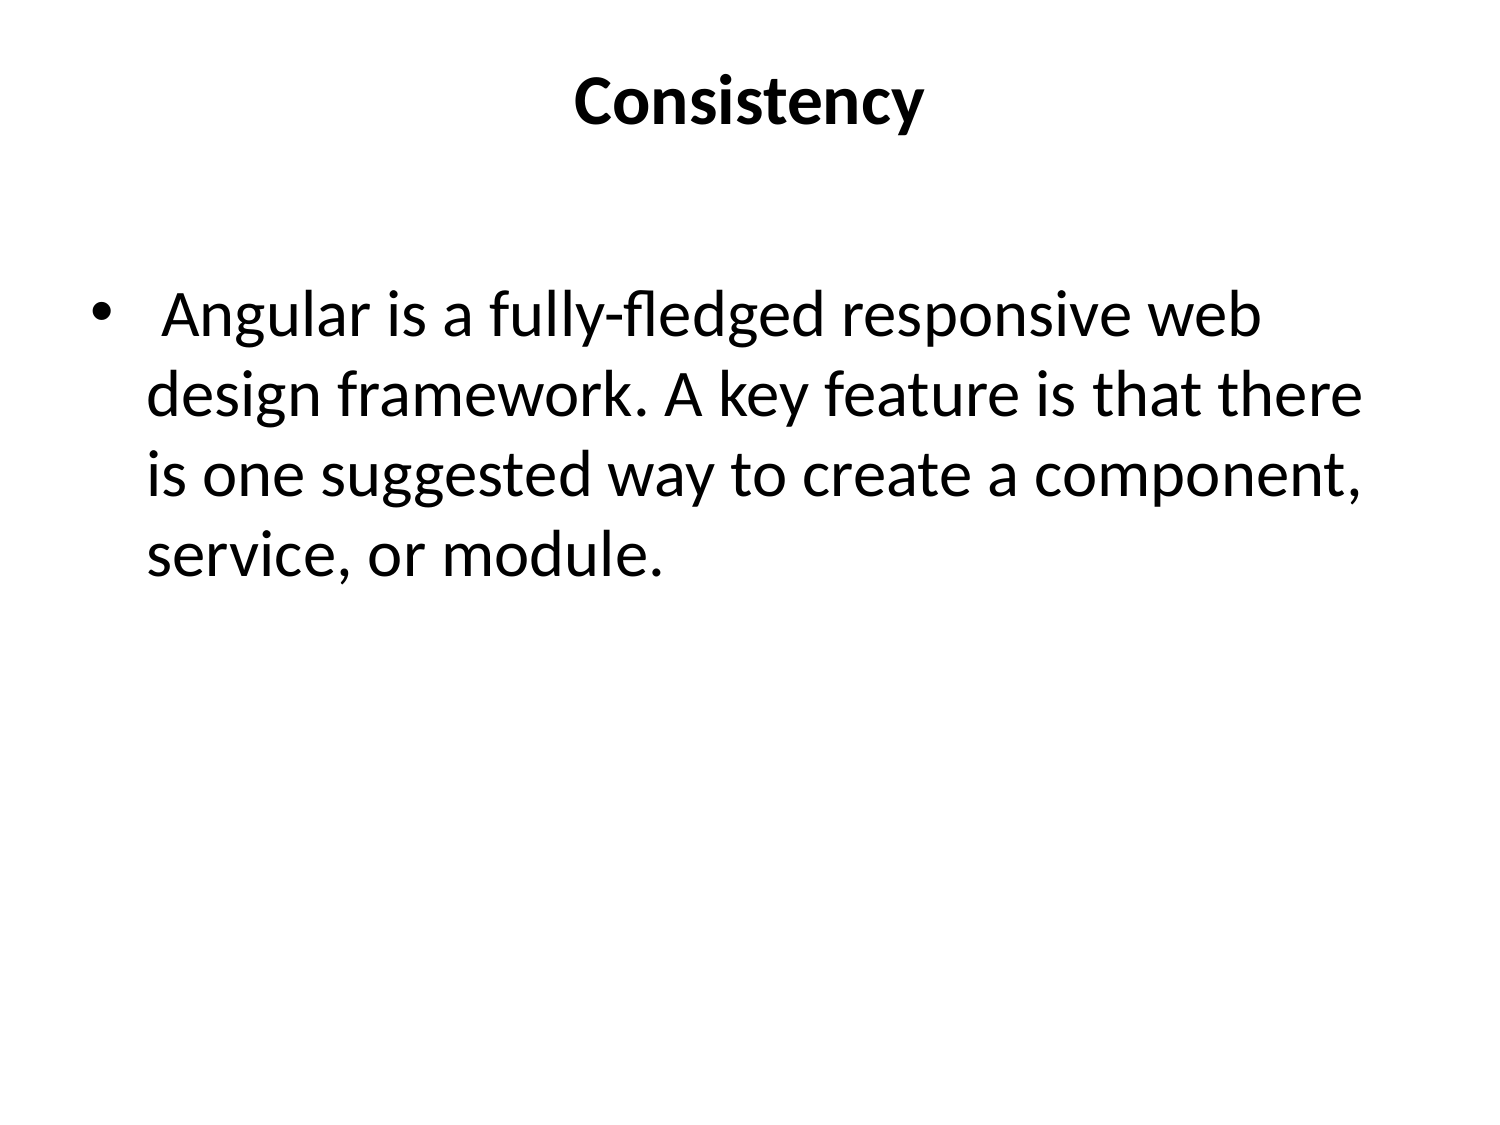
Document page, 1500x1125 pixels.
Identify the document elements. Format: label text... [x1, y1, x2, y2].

list Angular is a fully-fledged responsive web design framework. A key feature is that there is one suggested way to create a component, service, or module. [75, 262, 1425, 1005]
title Consistency [75, 45, 1425, 233]
